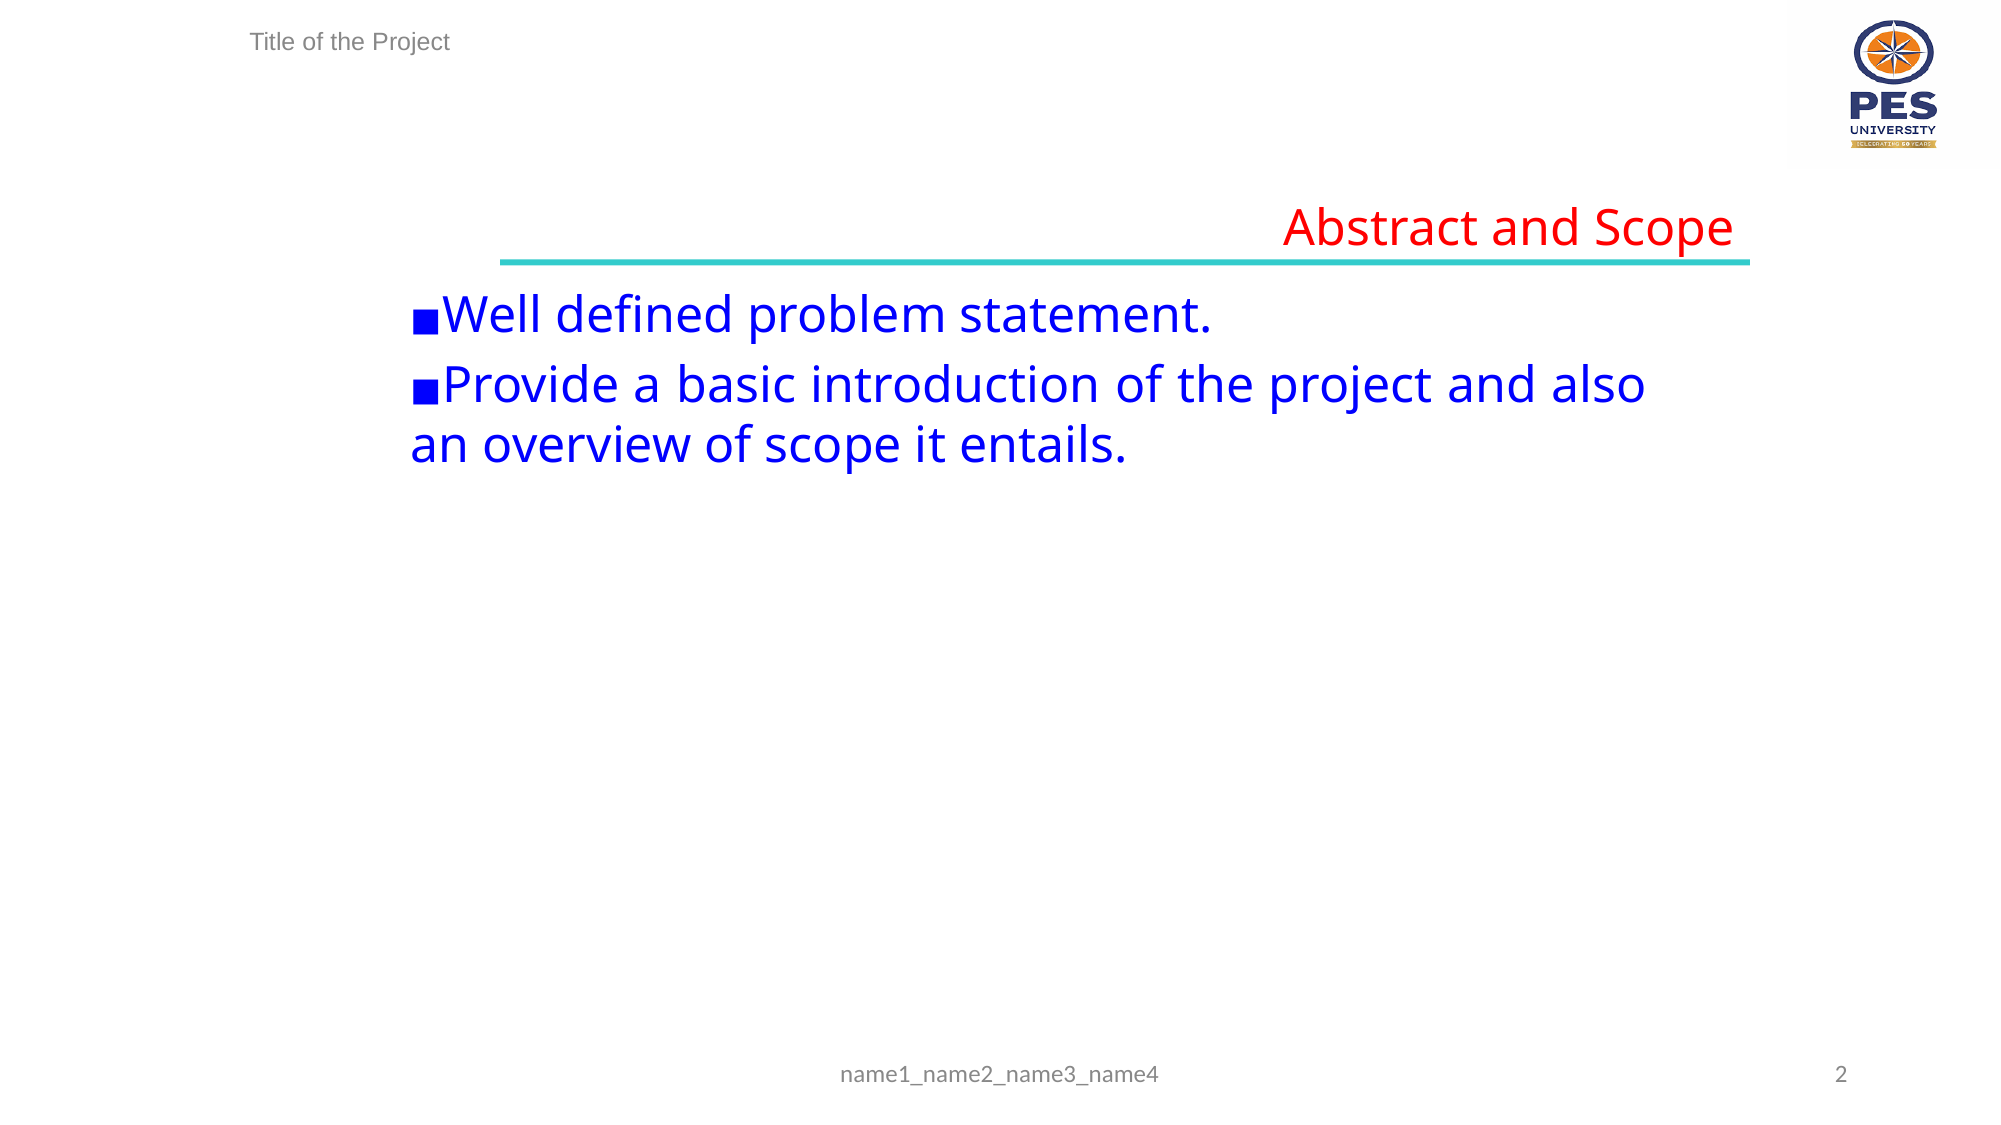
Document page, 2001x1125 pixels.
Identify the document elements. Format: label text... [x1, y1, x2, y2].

text_box [500, 259, 1750, 266]
text_box Well defined problem statement. Provide a basic introduction of the project and also an overview of scope it entails. [337, 275, 1663, 1050]
text_box Title of the Project [12, 10, 688, 71]
slide_number ‹#› [1412, 1042, 1863, 1103]
picture [1787, 0, 2000, 169]
footer name1_name2_name3_name4 [662, 1042, 1338, 1103]
text_box Abstract and Scope [687, 187, 1750, 263]
